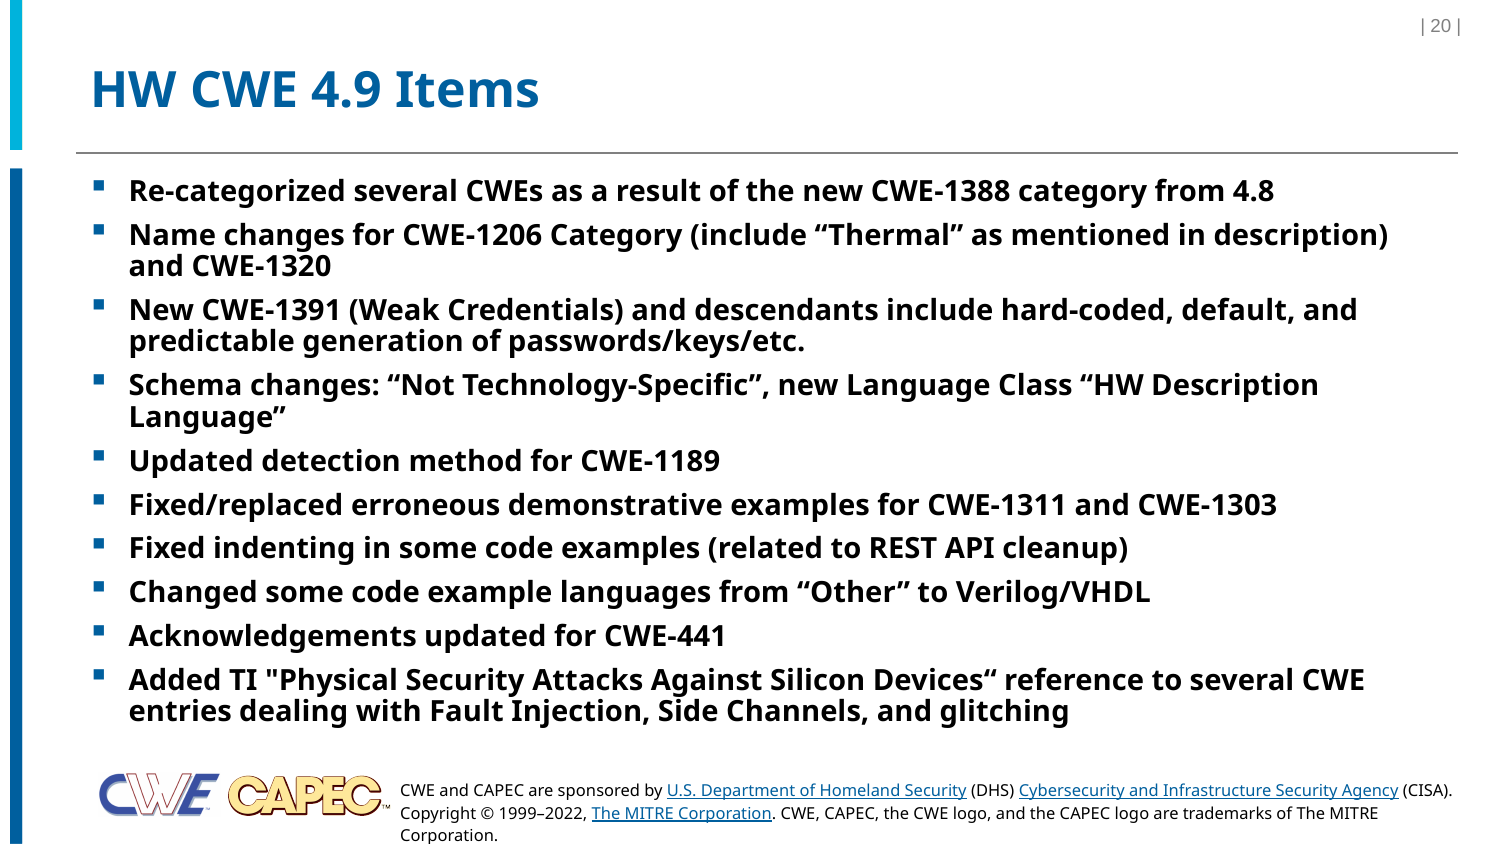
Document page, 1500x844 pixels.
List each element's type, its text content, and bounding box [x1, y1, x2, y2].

slide_number | 20 | [1264, 6, 1482, 38]
title HW CWE 4.9 Items [75, 45, 1459, 138]
picture [98, 766, 395, 824]
list Re-categorized several CWEs as a result of the new CWE-1388 category from 4.8 Name changes for CWE-1206 Category (include “Thermal” as mentioned in description) and CWE-1320 New CWE-1391 (Weak Credentials) and descendants include hard-coded, default, and predictable generation of passwords/keys/etc. Schema changes: “Not Technology-Specific”, new Language Class “HW Description Language” Updated detection method for CWE-1189 Fixed/replaced erroneous demonstrative examples for CWE-1311 and CWE-1303 Fixed indenting in some code examples (related to REST API cleanup) Changed some code example languages from “Other” to Verilog/VHDL Acknowledgements updated for CWE-441 Added TI "Physical Security Attacks Against Silicon Devices“ reference to several CWE entries dealing with Fault Injection, Side Channels, and glitching [75, 168, 1459, 759]
